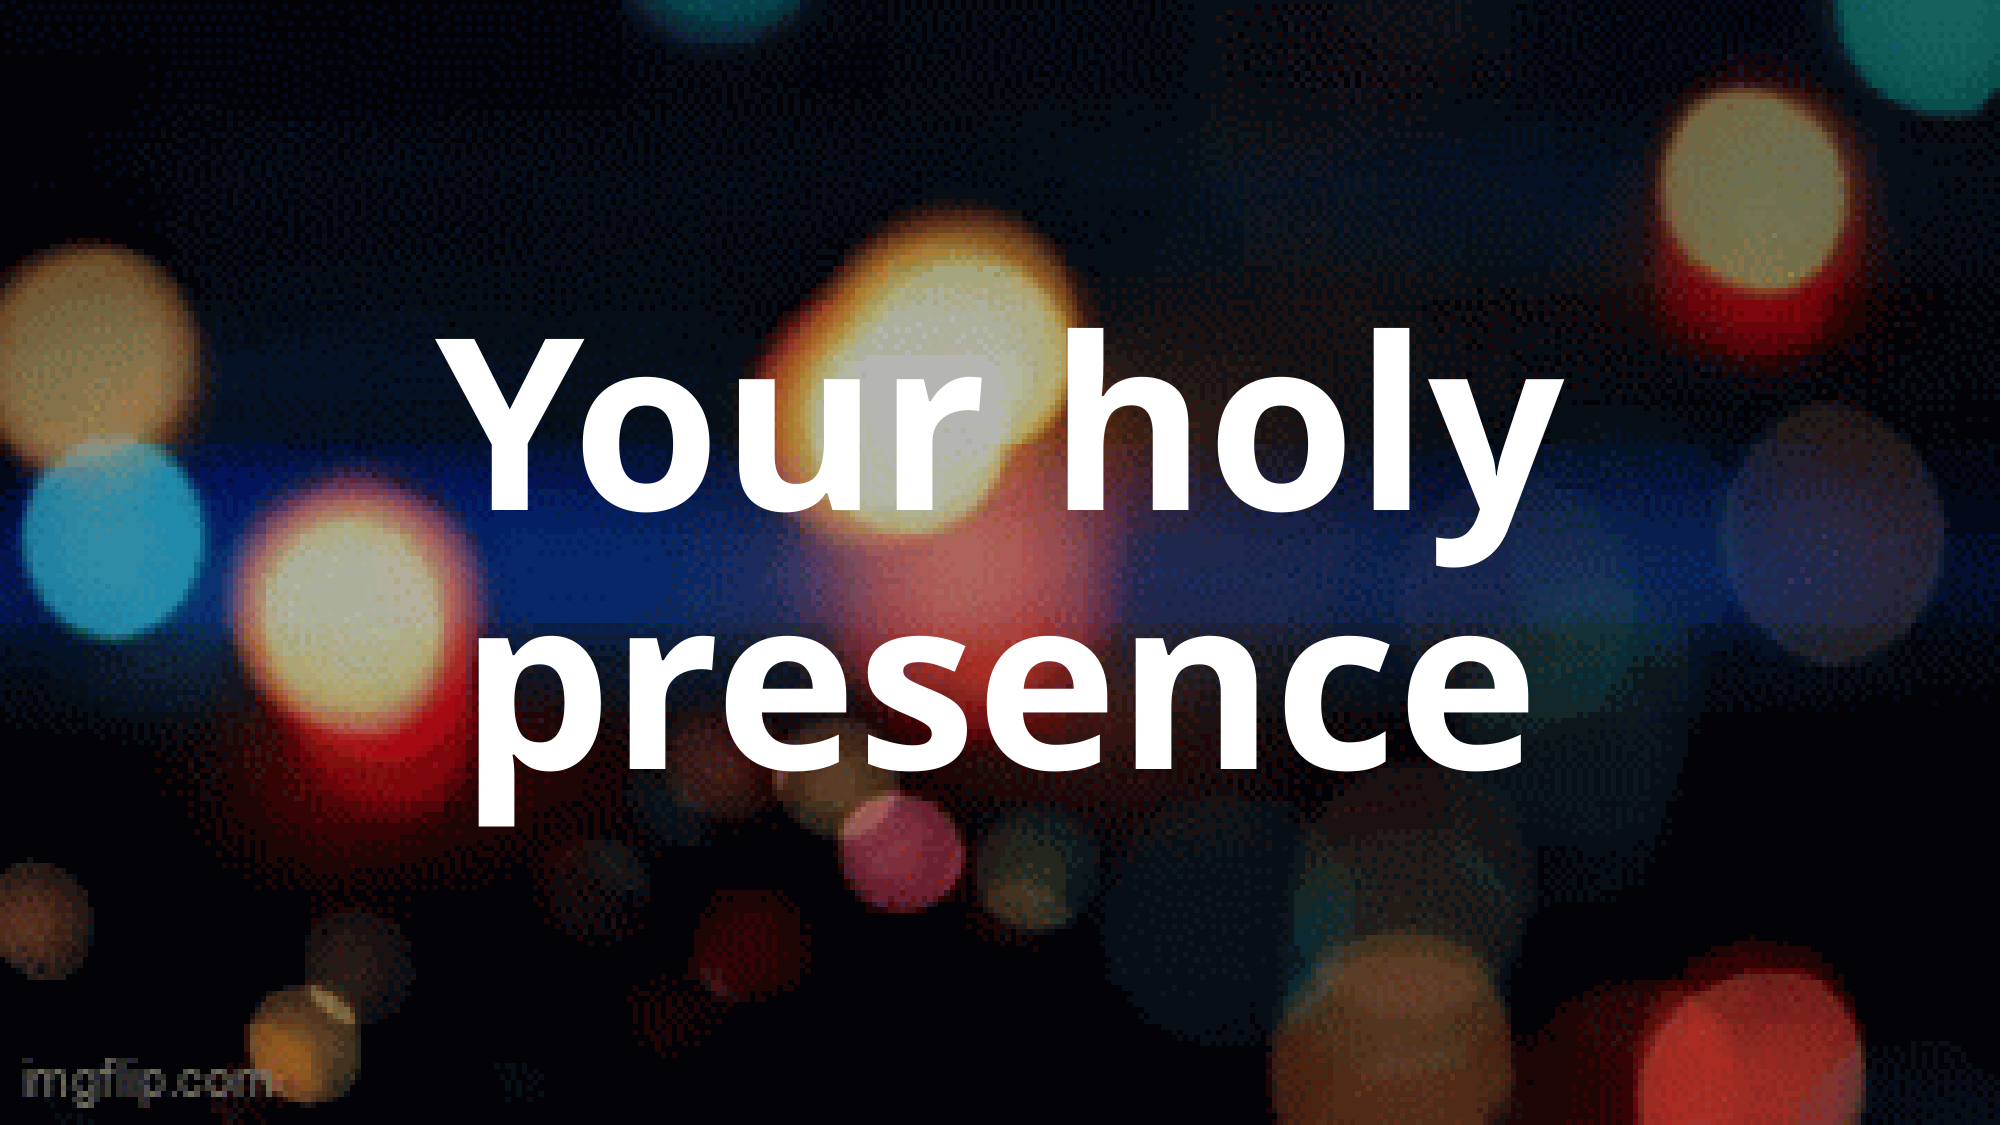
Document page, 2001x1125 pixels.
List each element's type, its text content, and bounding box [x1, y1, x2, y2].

title Your holy presence [0, 0, 2000, 1125]
